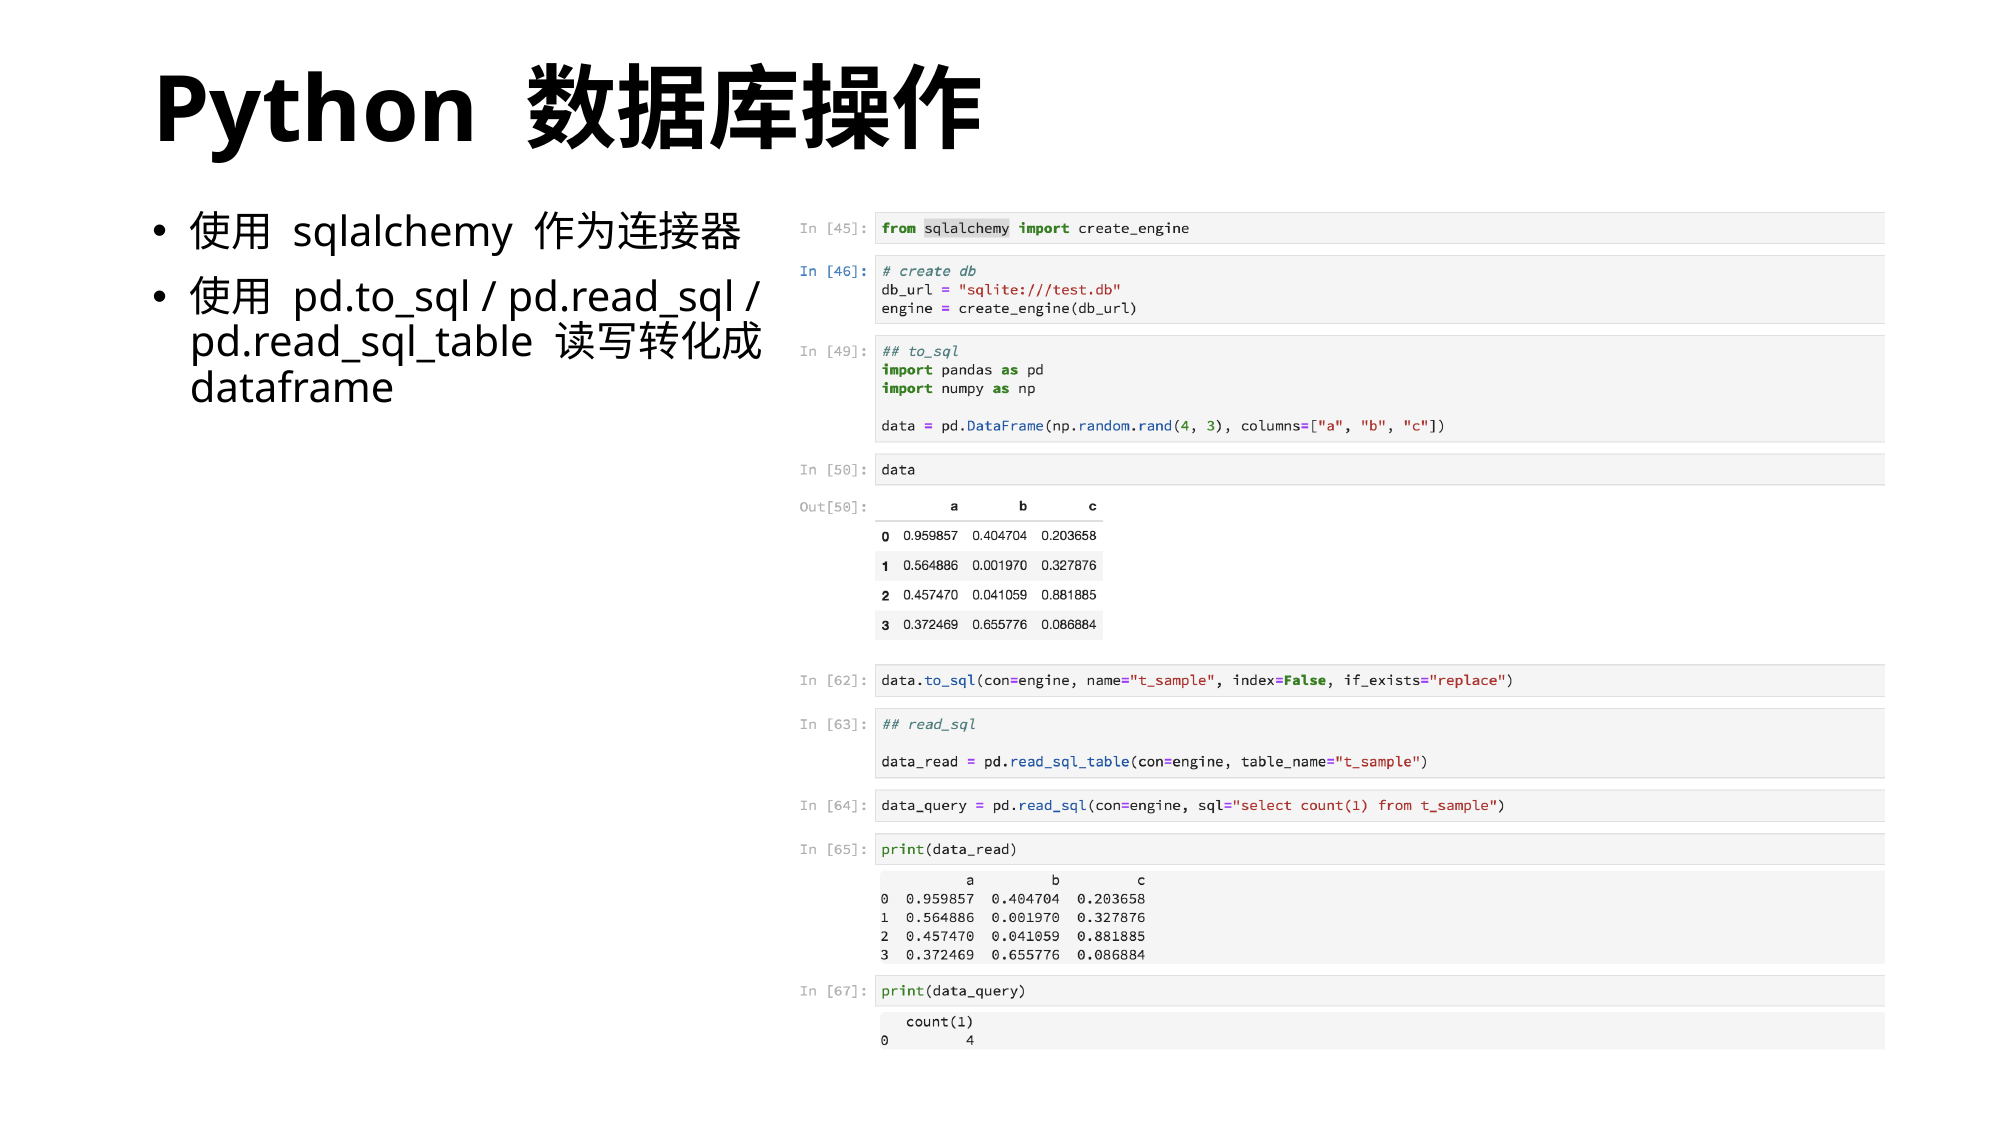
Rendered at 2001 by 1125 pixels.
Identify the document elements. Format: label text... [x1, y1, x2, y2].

picture [779, 191, 1885, 1059]
list 使用 sqlalchemy 作为连接器 使用 pd.to_sql / pd.read_sql / pd.read_sql_table 读写转化成 dataframe [137, 202, 779, 1014]
title Python 数据库操作 [137, 21, 1863, 202]
